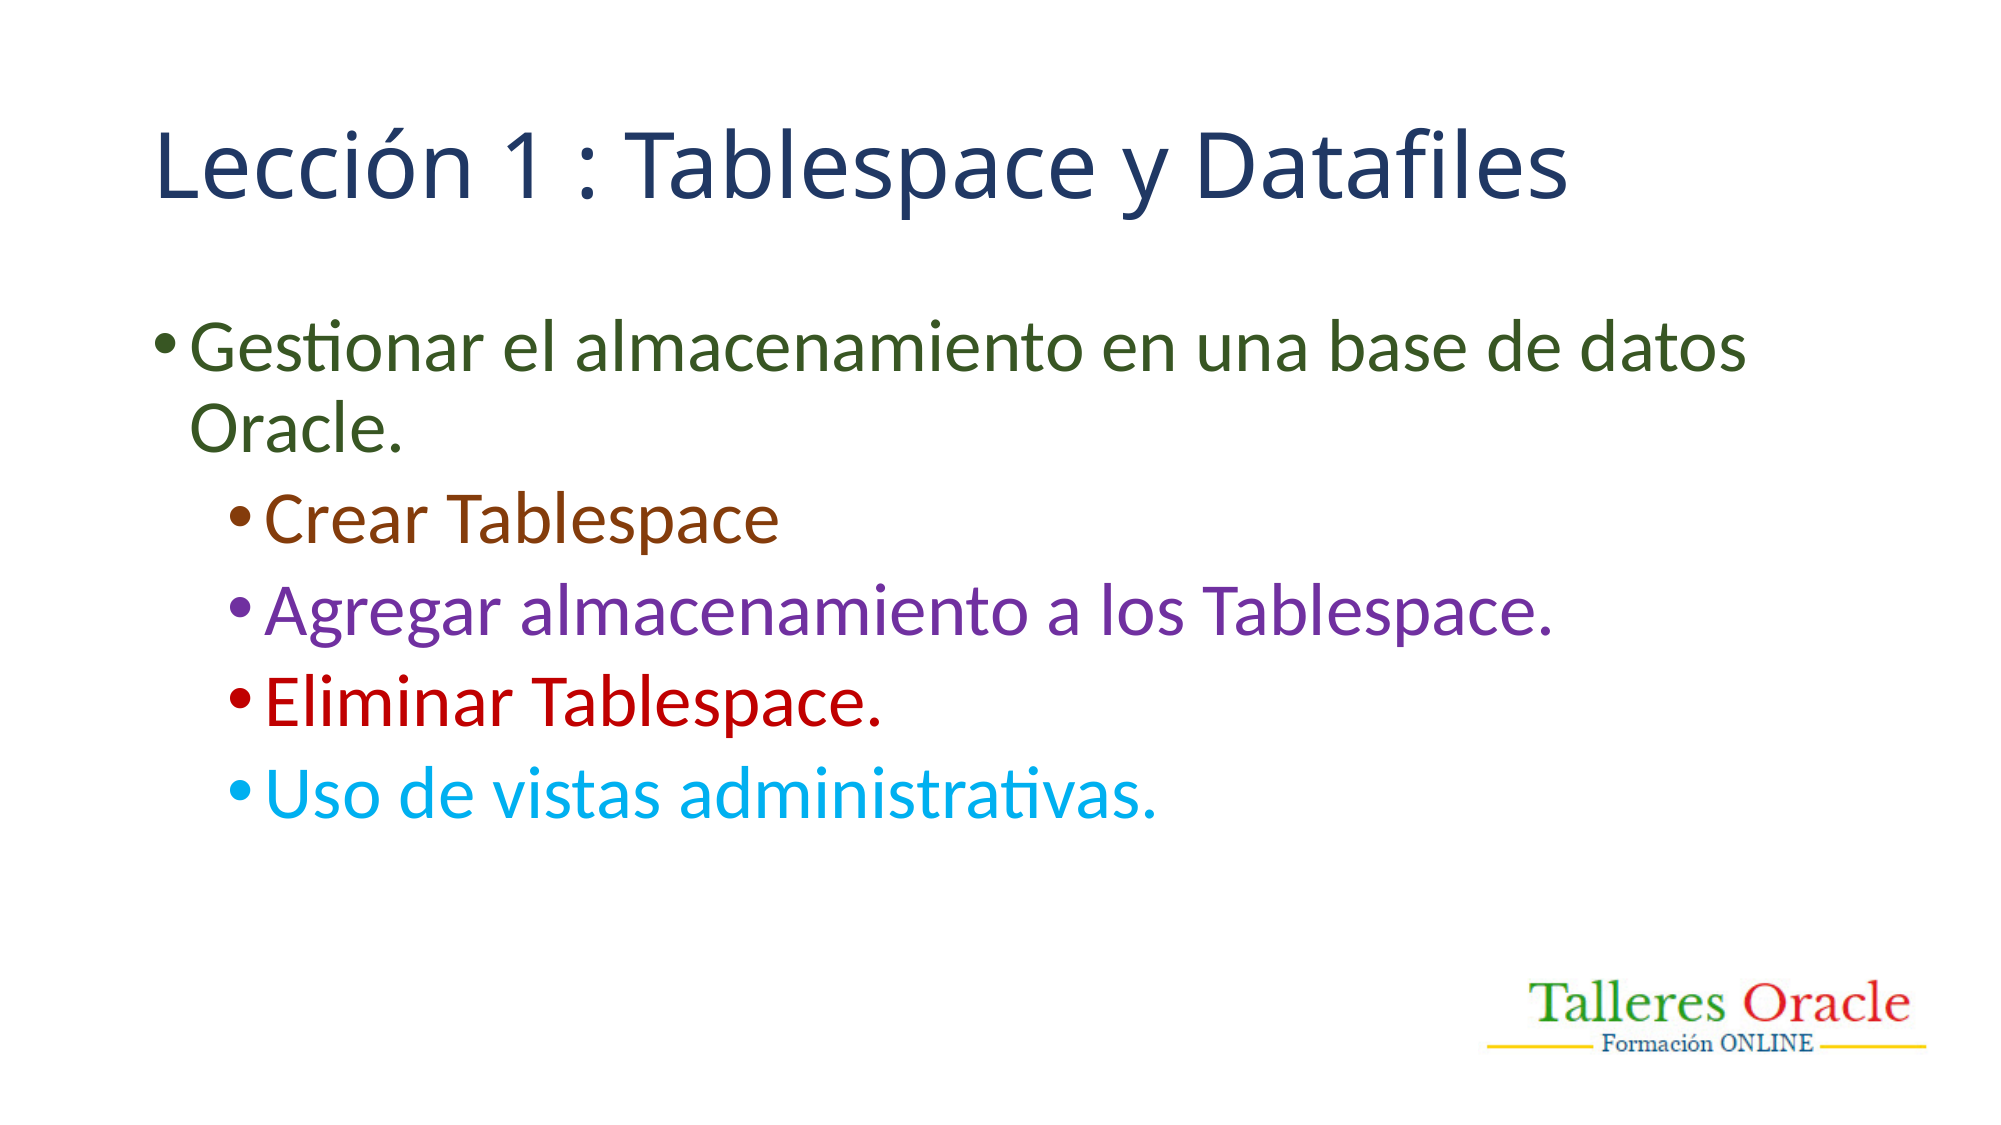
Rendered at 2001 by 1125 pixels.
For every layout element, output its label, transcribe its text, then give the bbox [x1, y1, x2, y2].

picture [1478, 966, 1939, 1066]
list Gestionar el almacenamiento en una base de datos Oracle. Crear Tablespace Agregar almacenamiento a los Tablespace. Eliminar Tablespace. Uso de vistas administrativas. [137, 299, 1863, 1014]
title Lección 1 : Tablespace y Datafiles [137, 59, 1863, 278]
